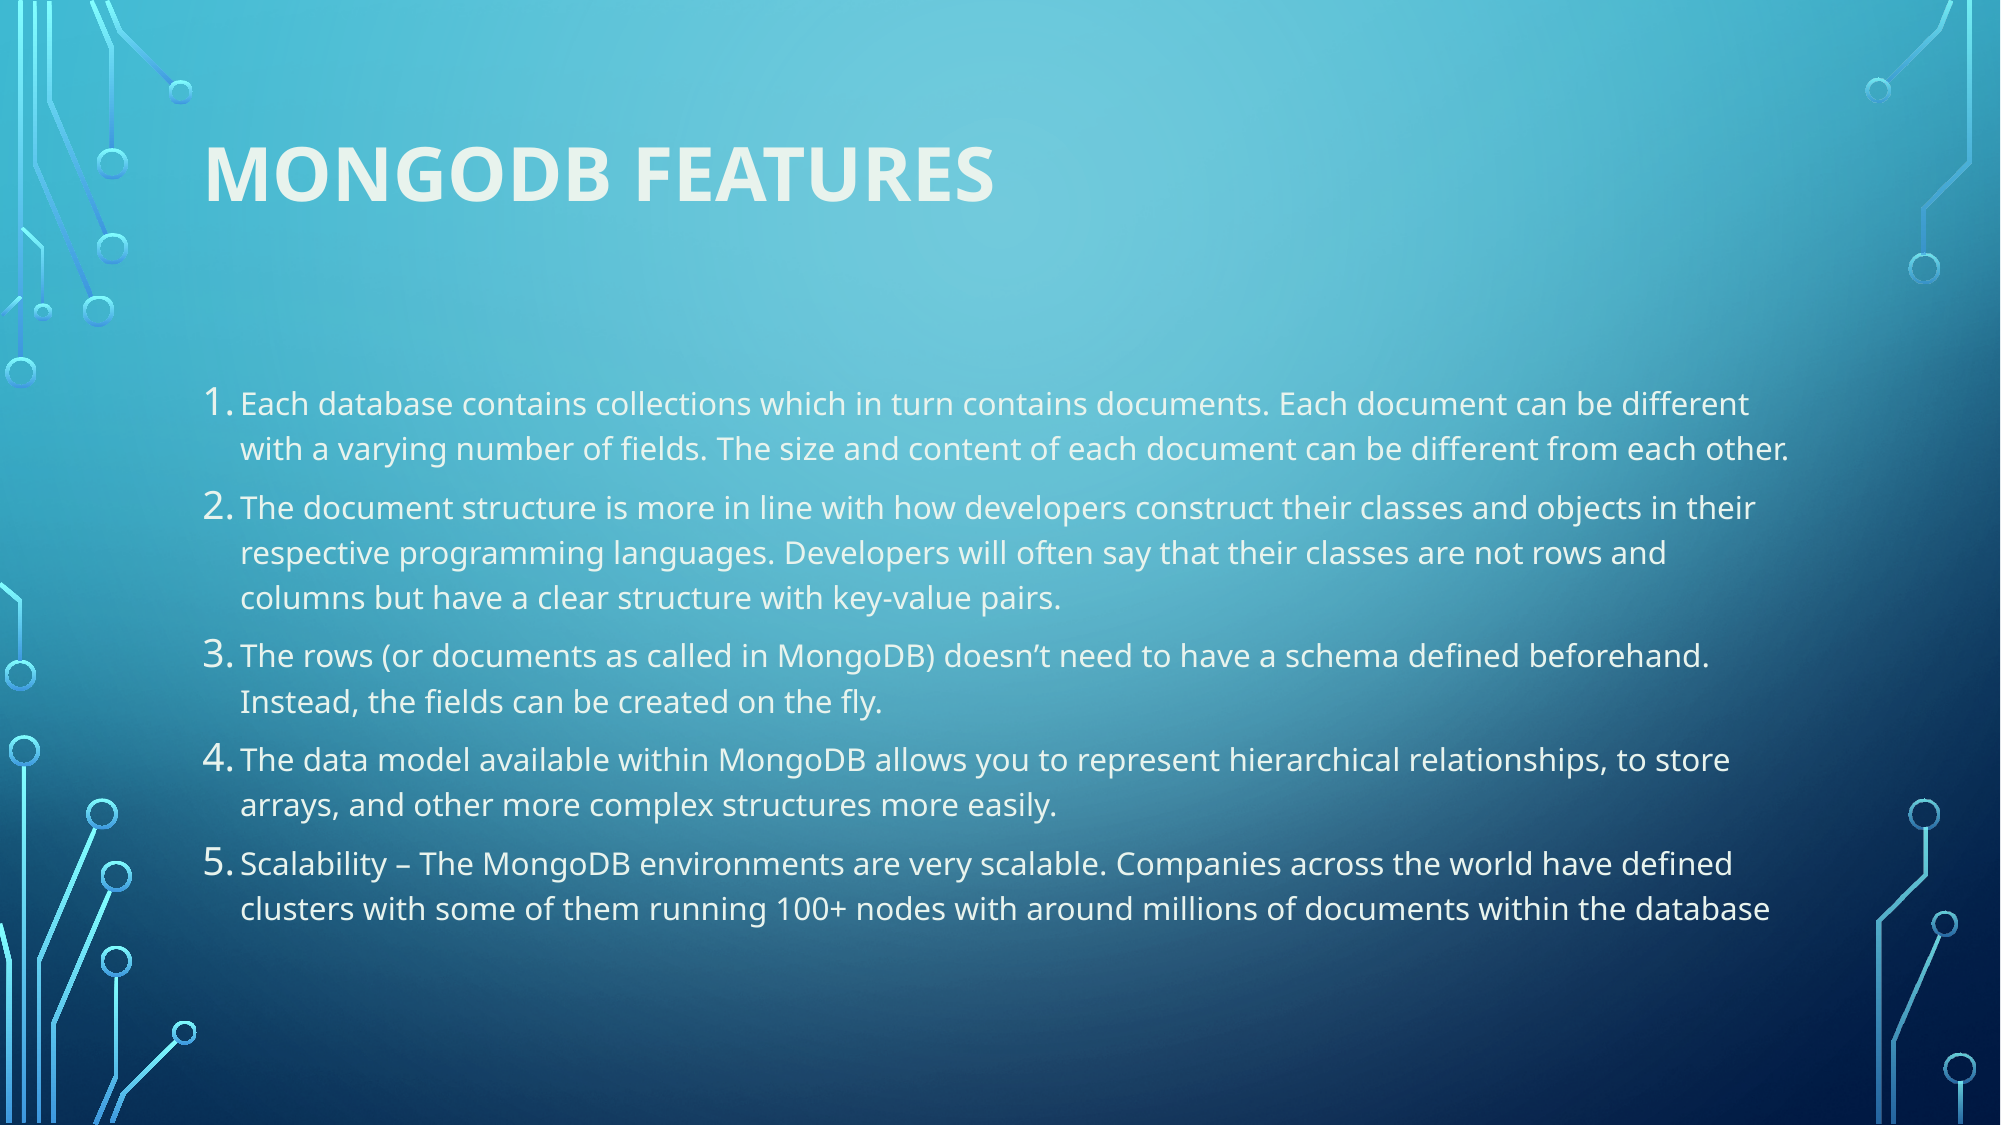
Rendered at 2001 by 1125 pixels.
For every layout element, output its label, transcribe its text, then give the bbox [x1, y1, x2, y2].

title MongoDB Features [187, 101, 1813, 344]
list Each database contains collections which in turn contains documents. Each document can be different with a varying number of fields. The size and content of each document can be different from each other. The document structure is more in line with how developers construct their classes and objects in their respective programming languages. Developers will often say that their classes are not rows and columns but have a clear structure with key-value pairs. The rows (or documents as called in MongoDB) doesn’t need to have a schema defined beforehand. Instead, the fields can be created on the fly. The data model available within MongoDB allows you to represent hierarchical relationships, to store arrays, and other more complex structures more easily. Scalability – The MongoDB environments are very scalable. Companies across the world have defined clusters with some of them running 100+ nodes with around millions of documents within the database [187, 369, 1813, 950]
